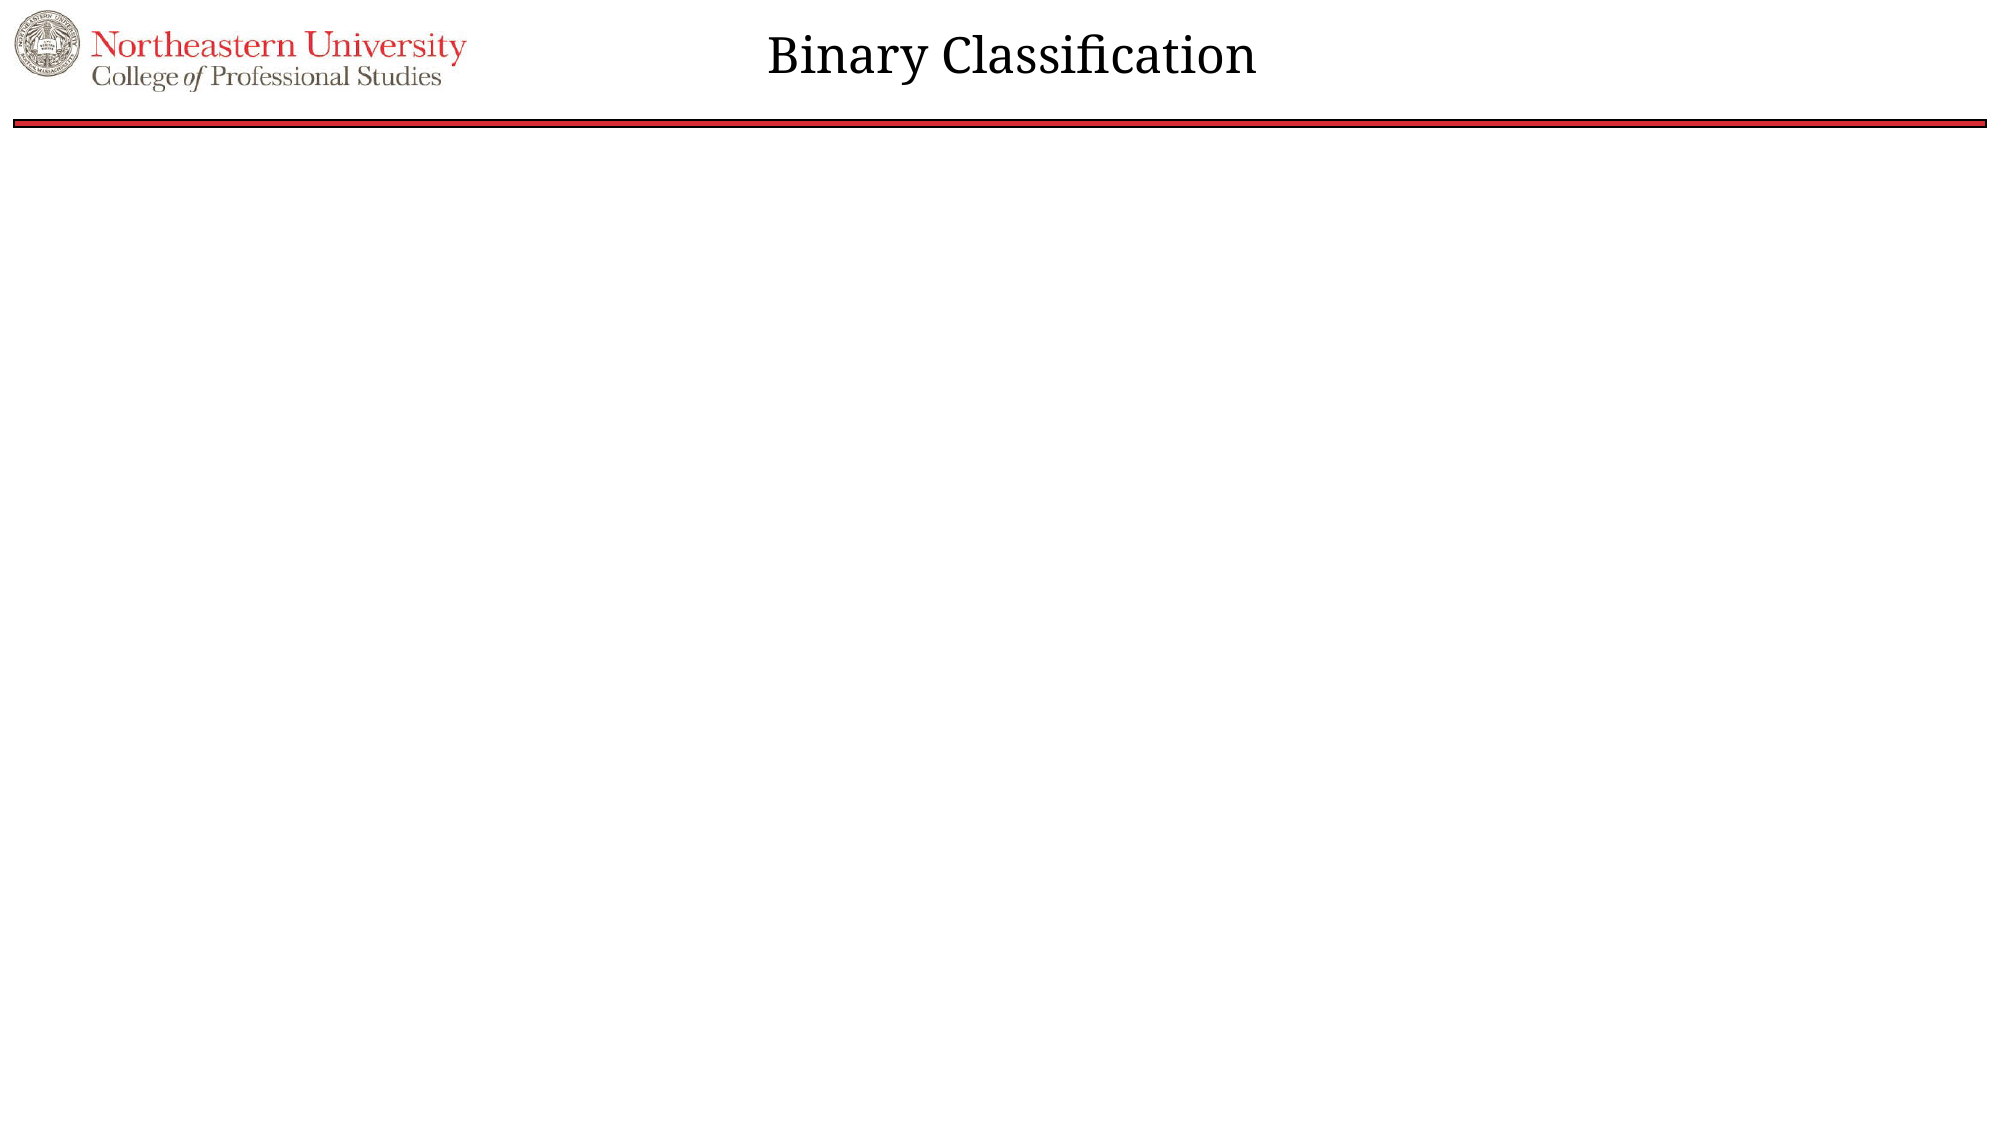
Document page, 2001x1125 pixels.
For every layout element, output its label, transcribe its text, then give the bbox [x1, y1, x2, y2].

text_box [13, 119, 1987, 128]
picture [14, 10, 467, 92]
text_box Binary Classification [467, 16, 1577, 91]
